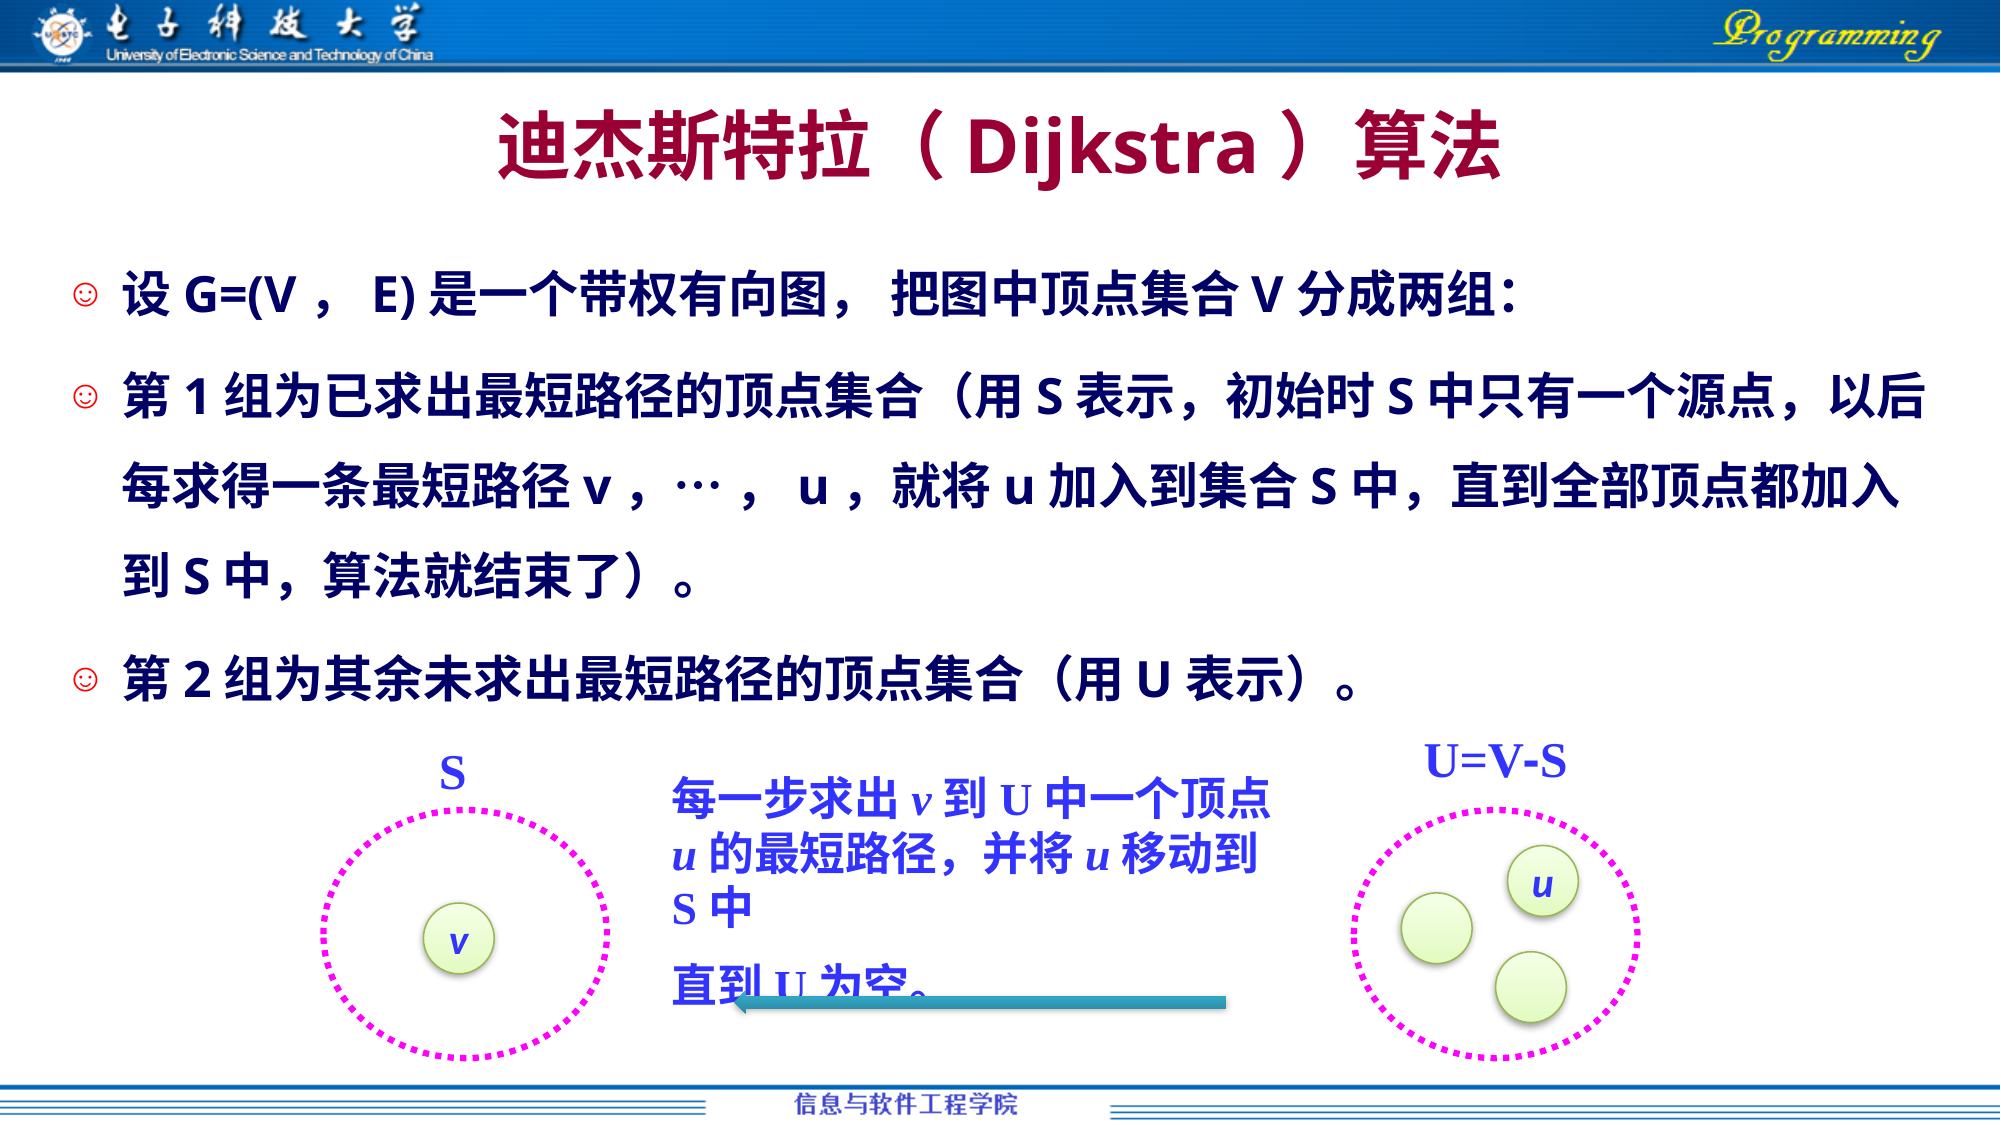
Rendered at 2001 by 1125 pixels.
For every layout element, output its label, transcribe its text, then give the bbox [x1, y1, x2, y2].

text_box S [405, 739, 500, 800]
title 迪杰斯特拉（Dijkstra）算法 [150, 87, 1850, 200]
text_box U=V-S [1412, 727, 1579, 788]
text_box v [423, 903, 495, 974]
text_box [656, 761, 1305, 1015]
text_box [1353, 810, 1638, 1059]
list 设G=(V，E)是一个带权有向图， 把图中顶点集合V分成两组： 第1组为已求出最短路径的顶点集合（用S表示，初始时S中只有一个源点，以后每求得一条最短路径v，… ，u，就将u加入到集合S中，直到全部顶点都加入到S中，算法就结束了）。 第2组为其余未求出最短路径的顶点集合（用U表示）。 [50, 224, 1950, 725]
text_box u [1507, 845, 1579, 917]
text_box [1401, 892, 1473, 964]
text_box [323, 810, 607, 1059]
text_box [1495, 951, 1567, 1023]
picture [0, 0, 2000, 1125]
